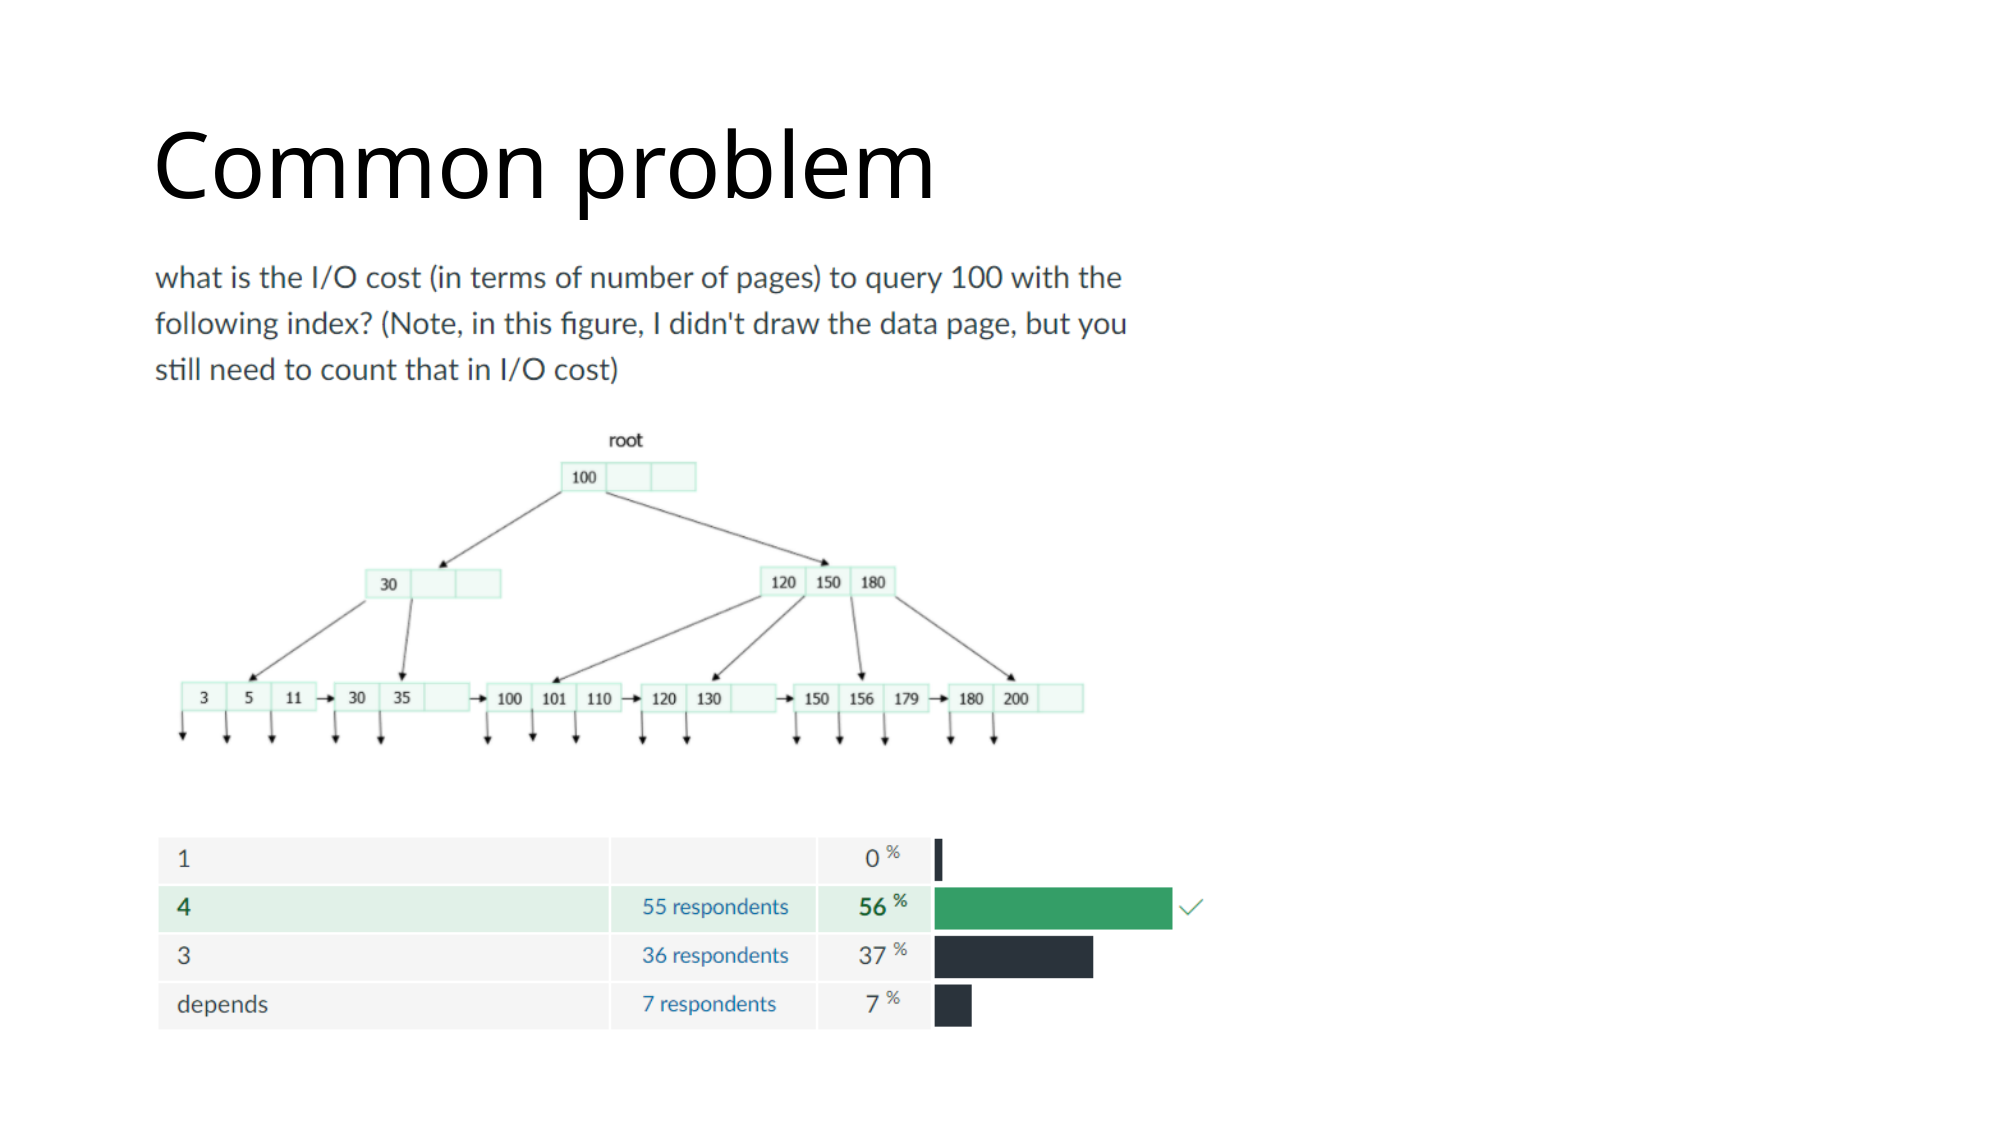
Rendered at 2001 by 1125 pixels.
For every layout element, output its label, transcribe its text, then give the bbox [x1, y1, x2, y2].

title Common problem [137, 59, 1863, 278]
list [137, 260, 1234, 1046]
